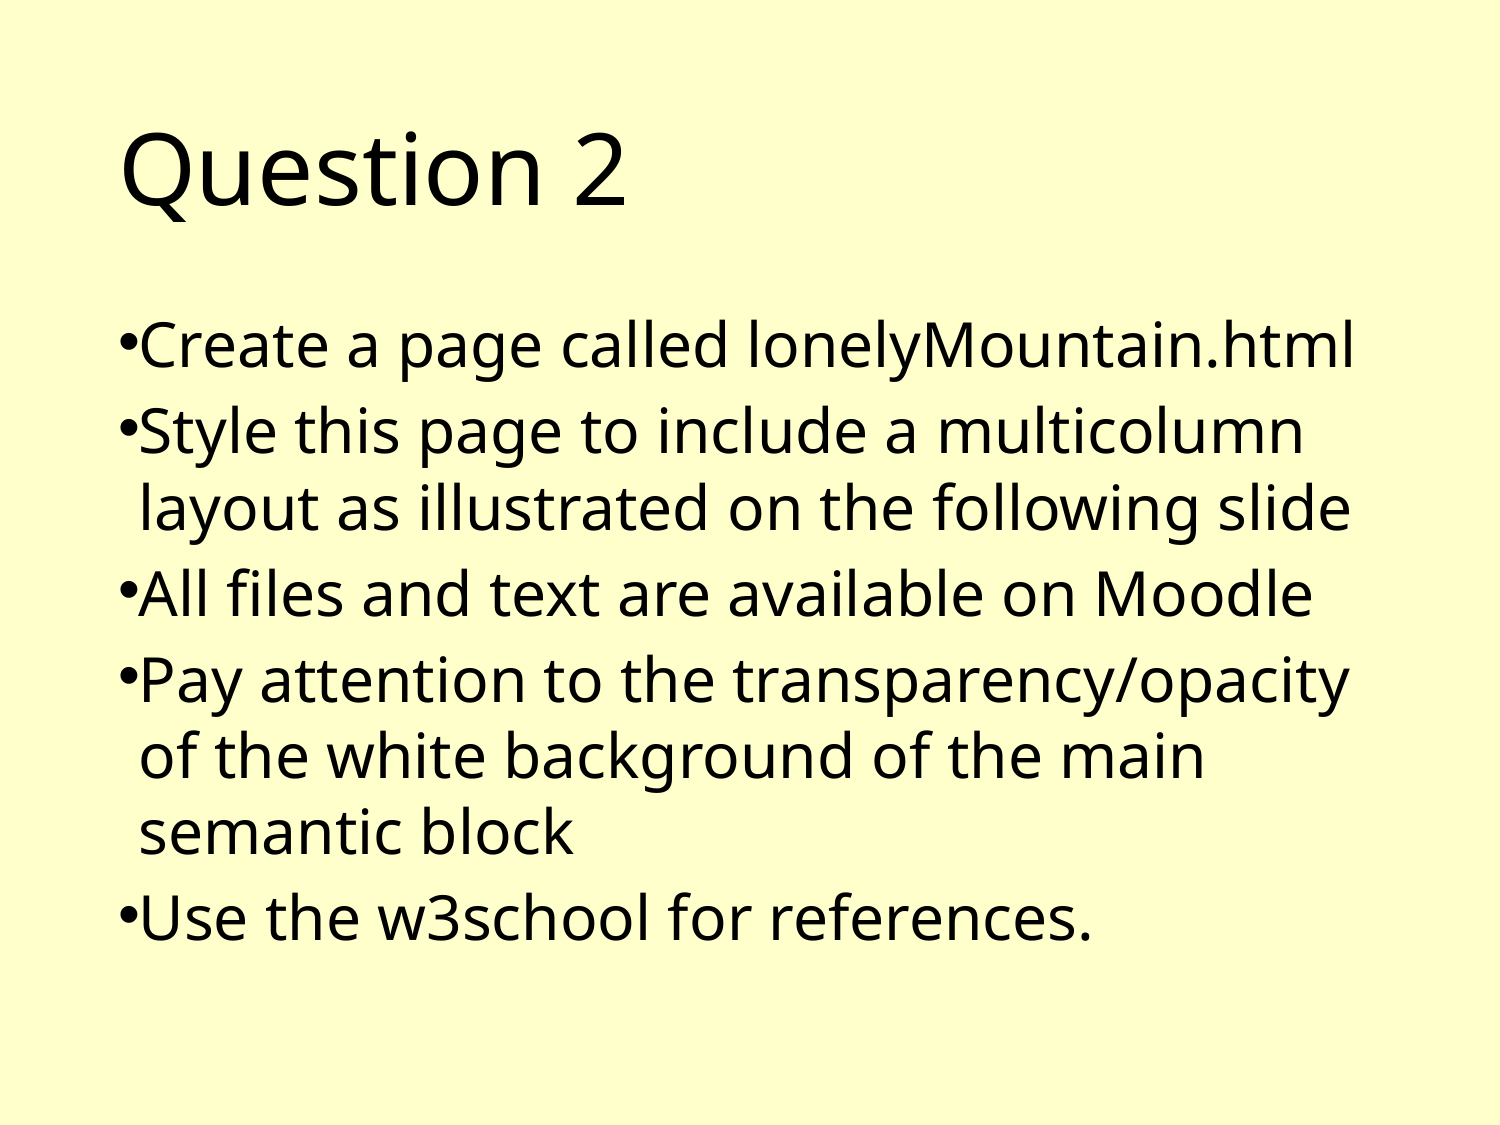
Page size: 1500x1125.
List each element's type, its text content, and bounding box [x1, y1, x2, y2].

list Create a page called lonelyMountain.html Style this page to include a multicolumn layout as illustrated on the following slide All files and text are available on Moodle Pay attention to the transparency/opacity of the white background of the main semantic block Use the w3school for references. [103, 299, 1397, 1014]
title Question 2 [103, 59, 1397, 278]
